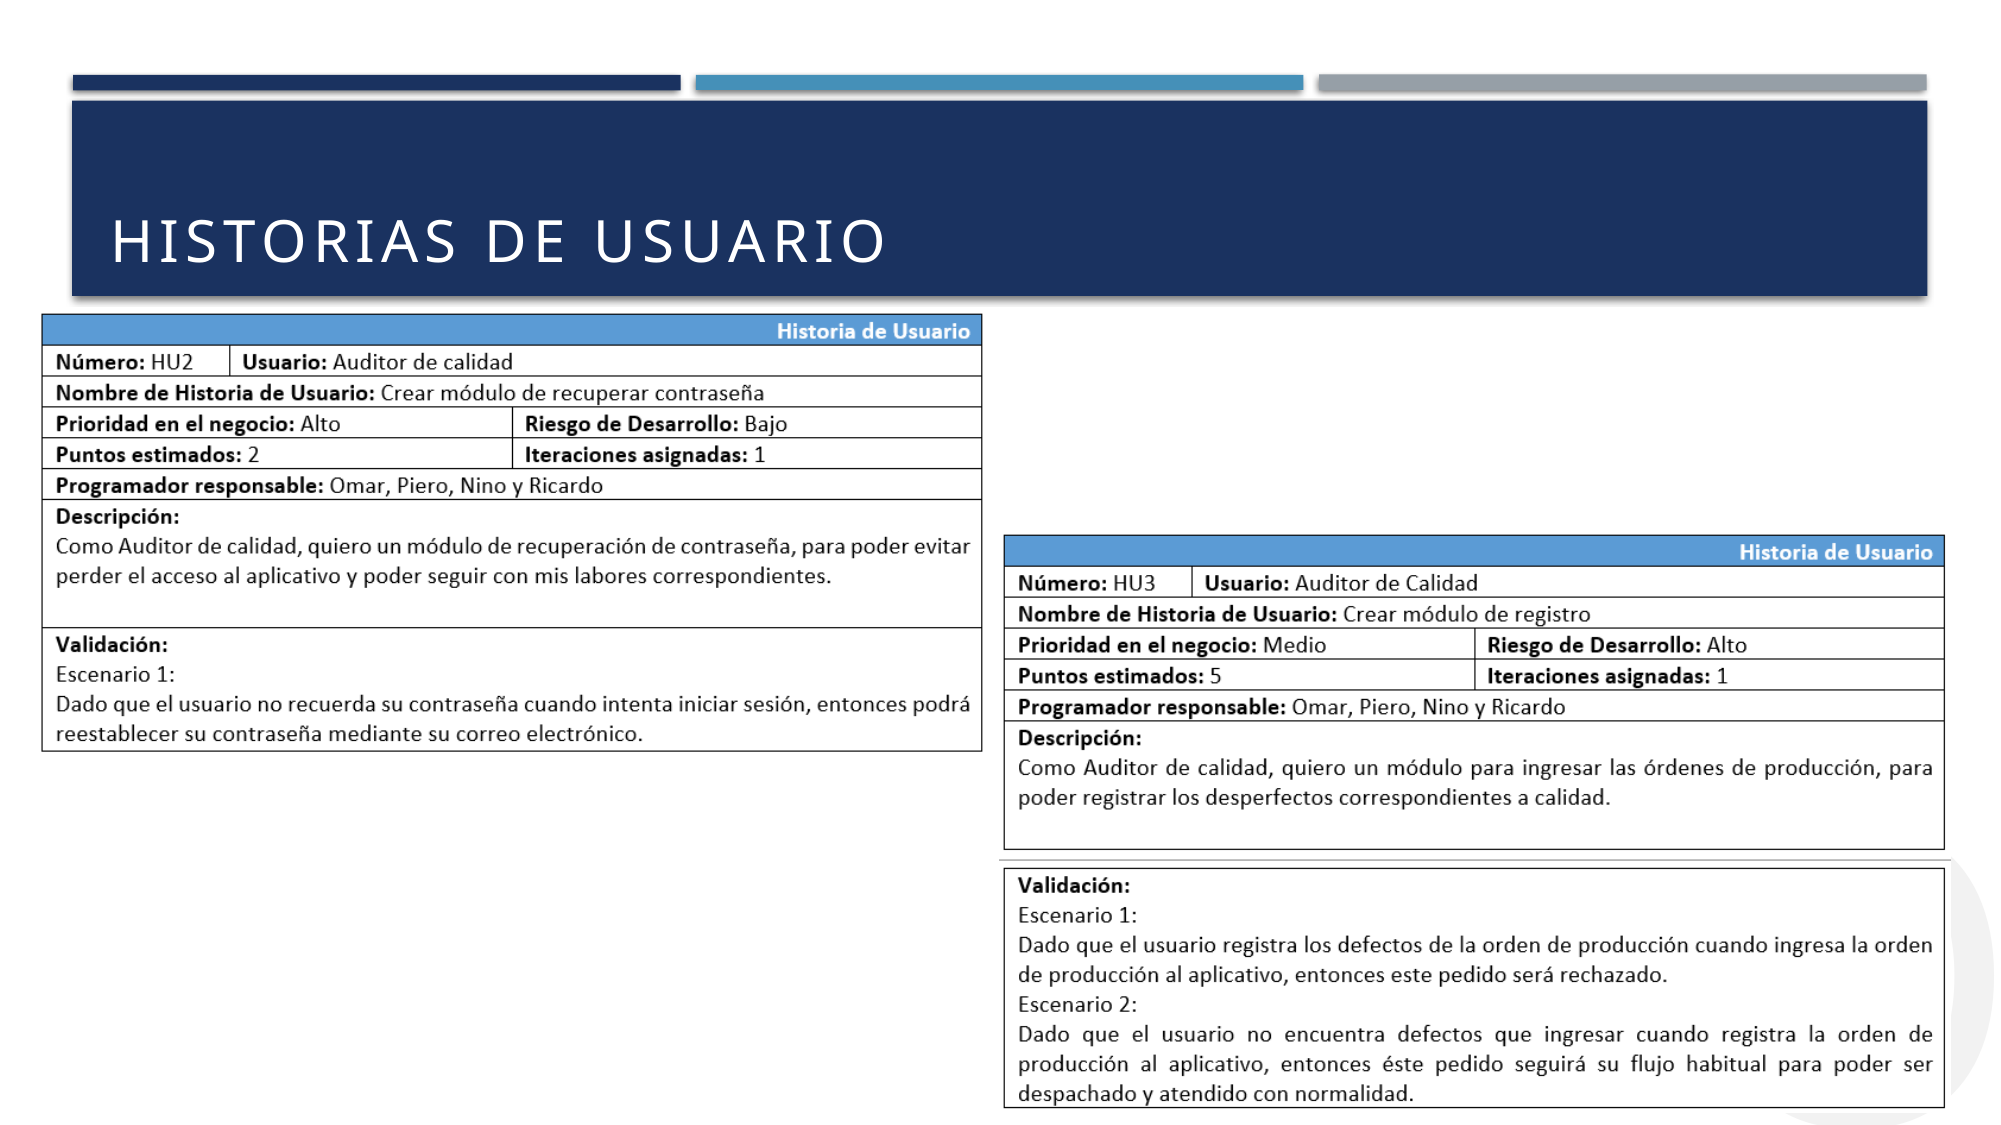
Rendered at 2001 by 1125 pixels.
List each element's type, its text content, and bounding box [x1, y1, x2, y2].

picture [999, 530, 1951, 1113]
title HISTORIAS DE USUARIO [95, 115, 1905, 282]
picture [38, 308, 986, 754]
